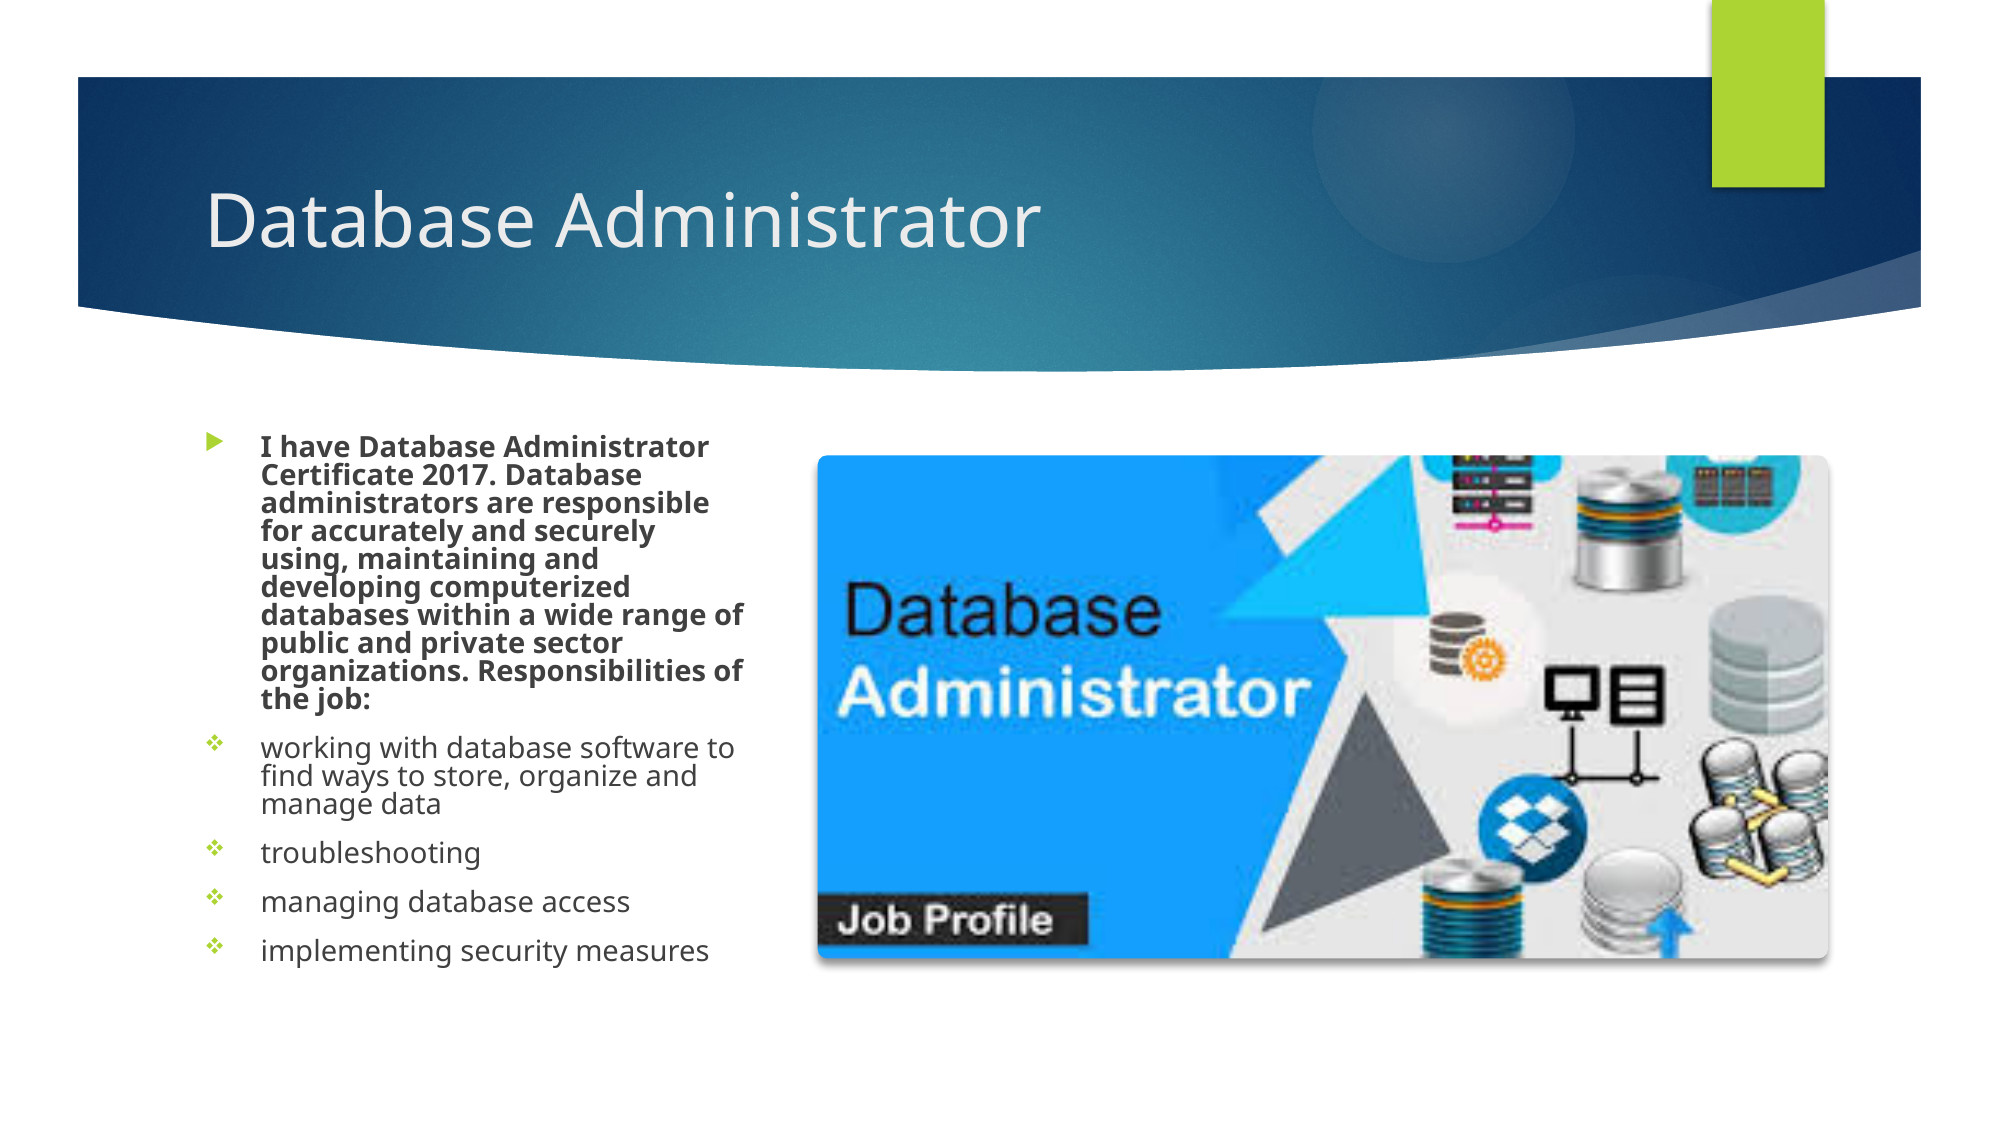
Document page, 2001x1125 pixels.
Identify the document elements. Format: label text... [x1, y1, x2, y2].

picture [817, 455, 1829, 959]
title Database Administrator [189, 159, 1627, 276]
list I have Database Administrator Certificate 2017. Database administrators are responsible for accurately and securely using, maintaining and developing computerized databases within a wide range of public and private sector organizations. Responsibilities of the job: working with database software to find ways to store, organize and manage data troubleshooting managing database access implementing security measures [189, 427, 761, 988]
